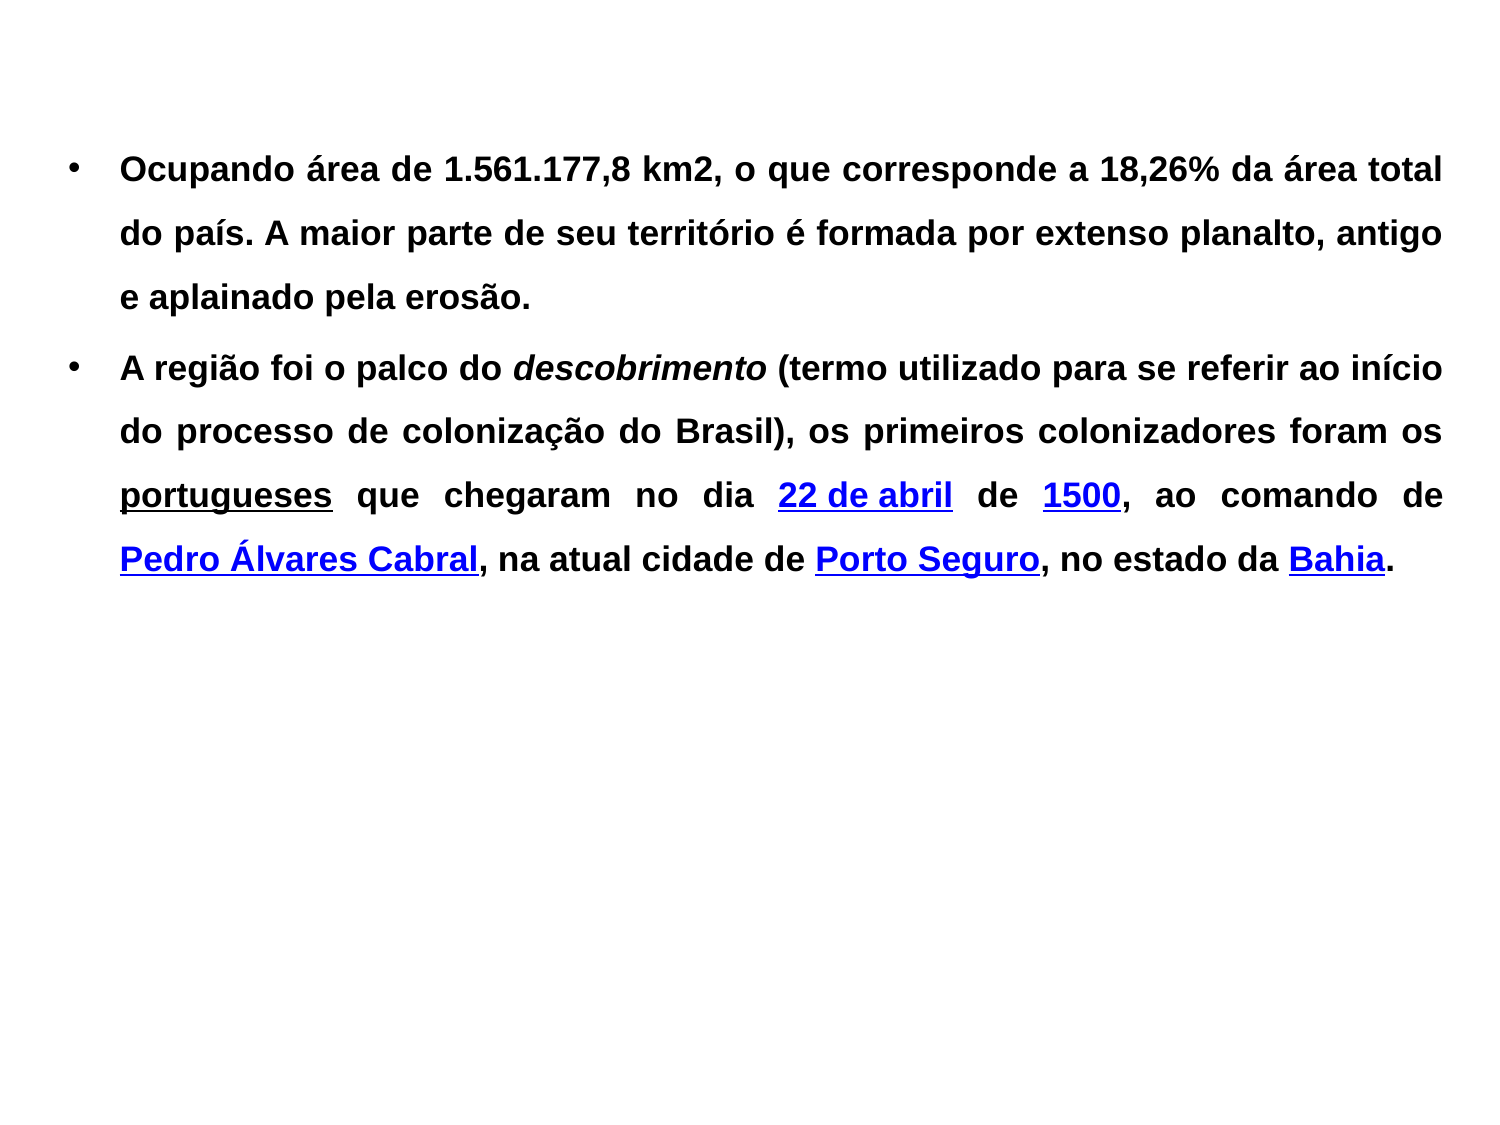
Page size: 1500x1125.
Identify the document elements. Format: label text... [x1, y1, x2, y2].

list Ocupando área de 1.561.177,8 km2, o que corresponde a 18,26% da área total do país. A maior parte de seu território é formada por extenso planalto, antigo e aplainado pela erosão. A região foi o palco do descobrimento (termo utilizado para se referir ao início do processo de colonização do Brasil), os primeiros colonizadores foram os portugueses que chegaram no dia 22 de abril de 1500, ao comando de Pedro Álvares Cabral, na atual cidade de Porto Seguro, no estado da Bahia. [53, 117, 1459, 649]
